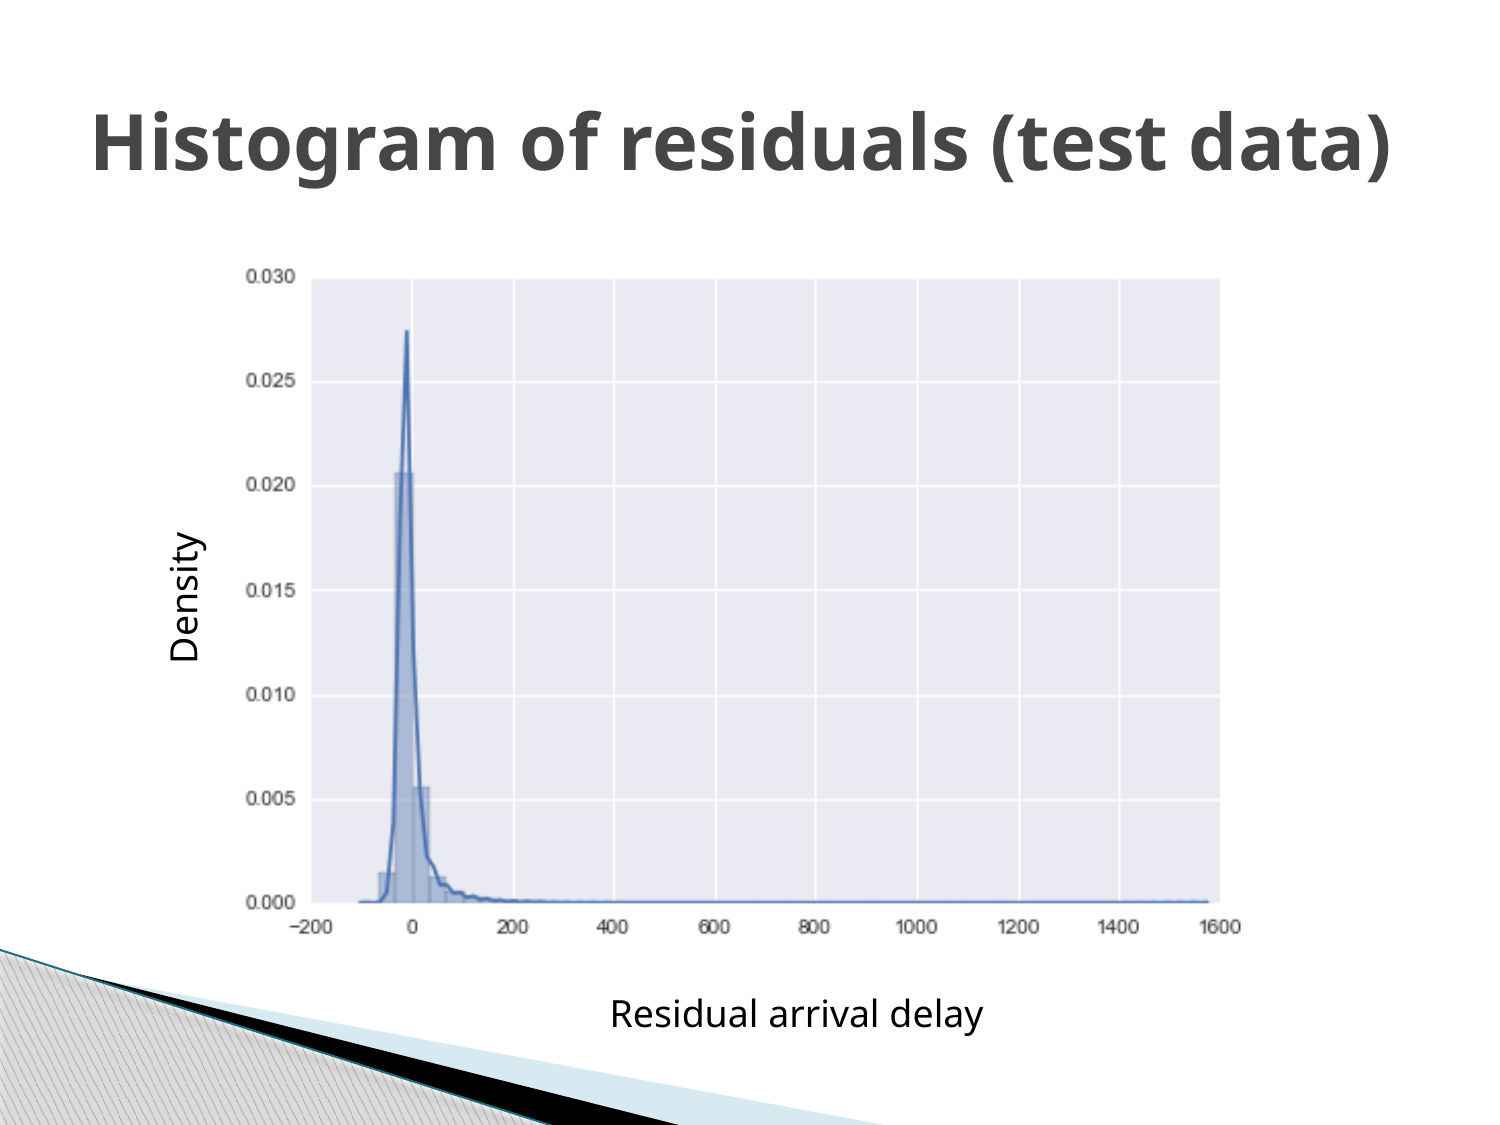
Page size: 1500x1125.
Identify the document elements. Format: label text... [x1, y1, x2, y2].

text_box Residual arrival delay [594, 987, 999, 1042]
title Histogram of residuals (test data) [75, 45, 1425, 233]
text_box Density [152, 516, 206, 679]
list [212, 249, 1293, 976]
